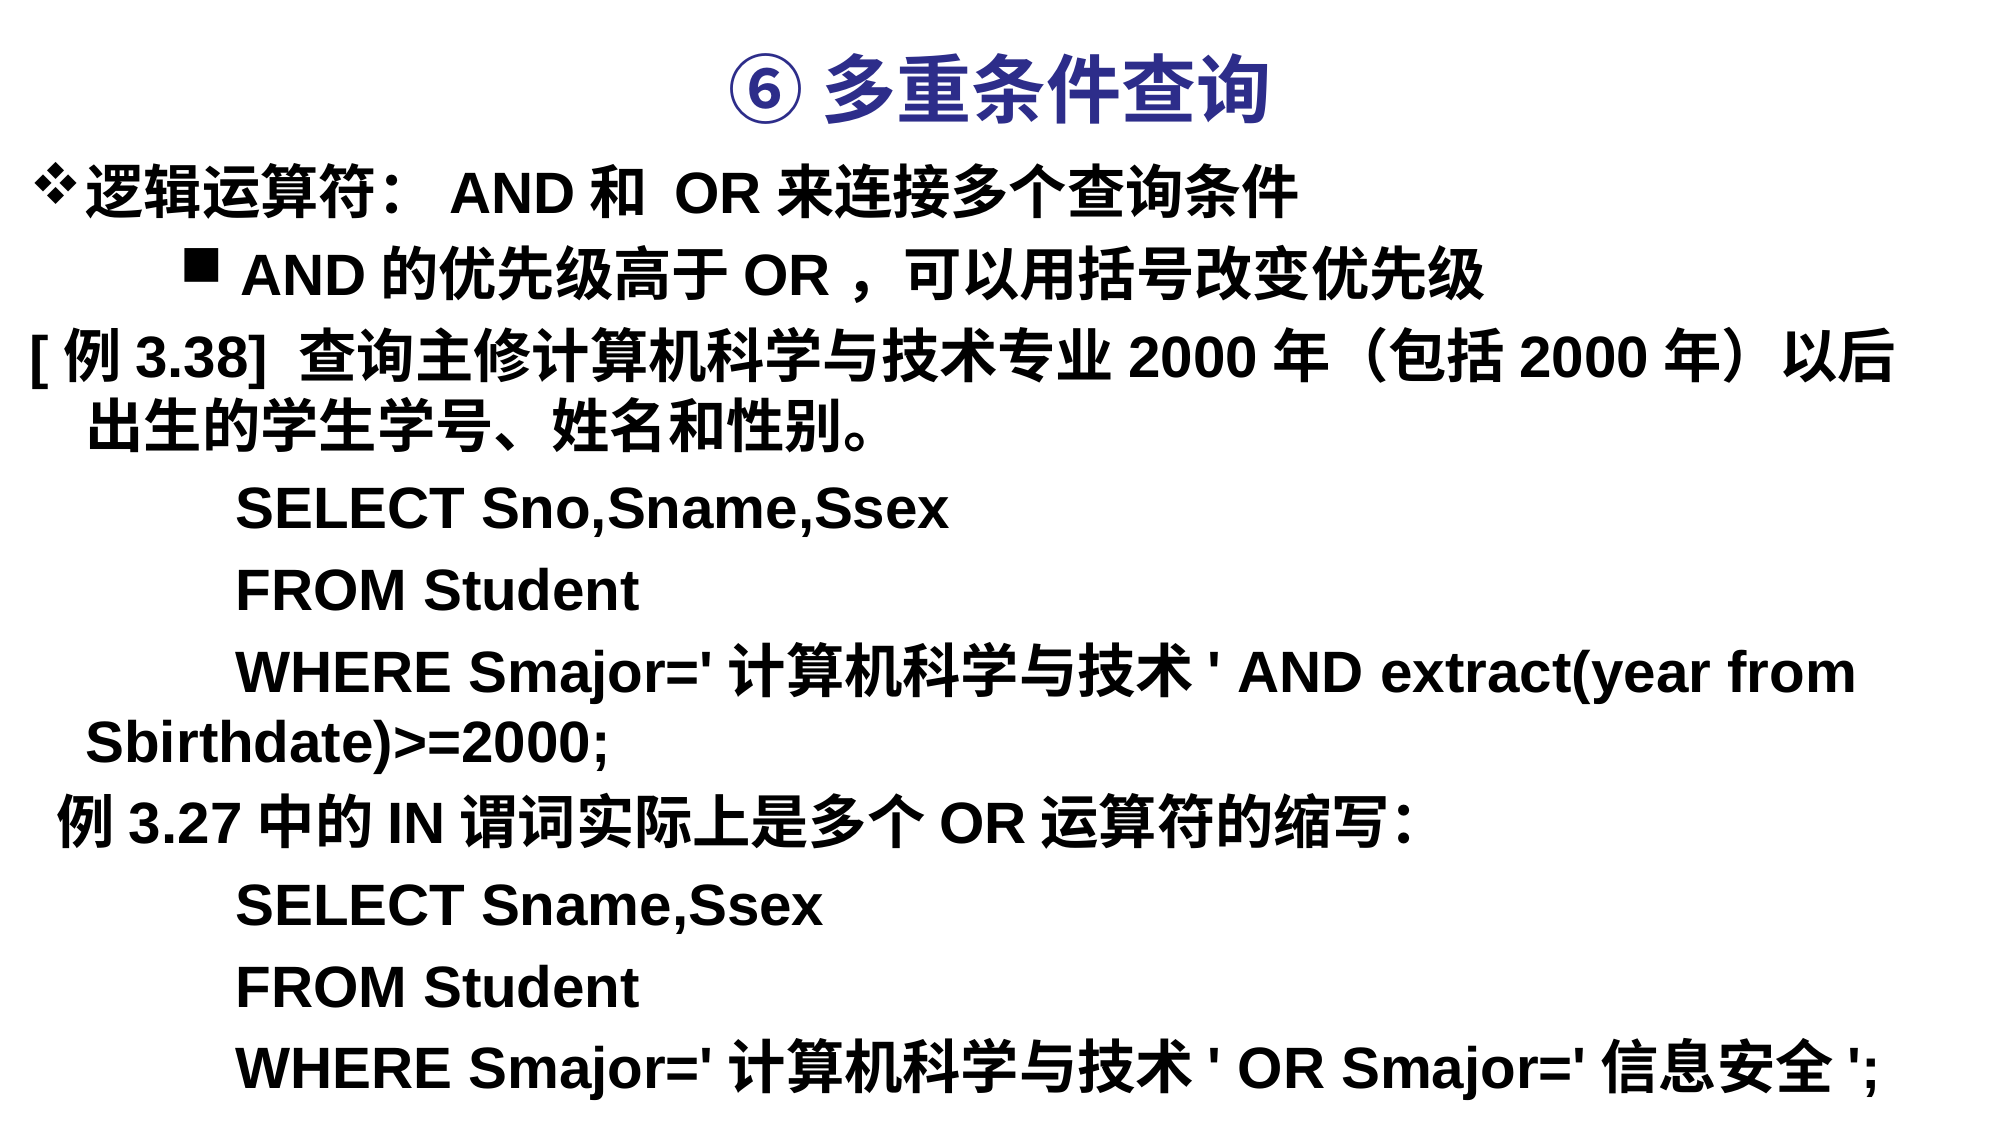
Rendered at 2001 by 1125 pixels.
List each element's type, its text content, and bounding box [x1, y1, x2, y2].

title ⑥多重条件查询 [99, 0, 1900, 147]
list 逻辑运算符：AND和 OR来连接多个查询条件 AND的优先级高于OR，可以用括号改变优先级 [例3.38] 查询主修计算机科学与技术专业2000年（包括2000年）以后出生的学生学号、姓名和性别。 SELECT Sno,Sname,Ssex FROM Student WHERE Smajor='计算机科学与技术' AND extract(year from Sbirthdate)>=2000; 例3.27中的IN谓词实际上是多个OR运算符的缩写： SELECT Sname,Ssex FROM Student WHERE Smajor='计算机科学与技术' OR Smajor='信息安全'; [14, 147, 1948, 1046]
